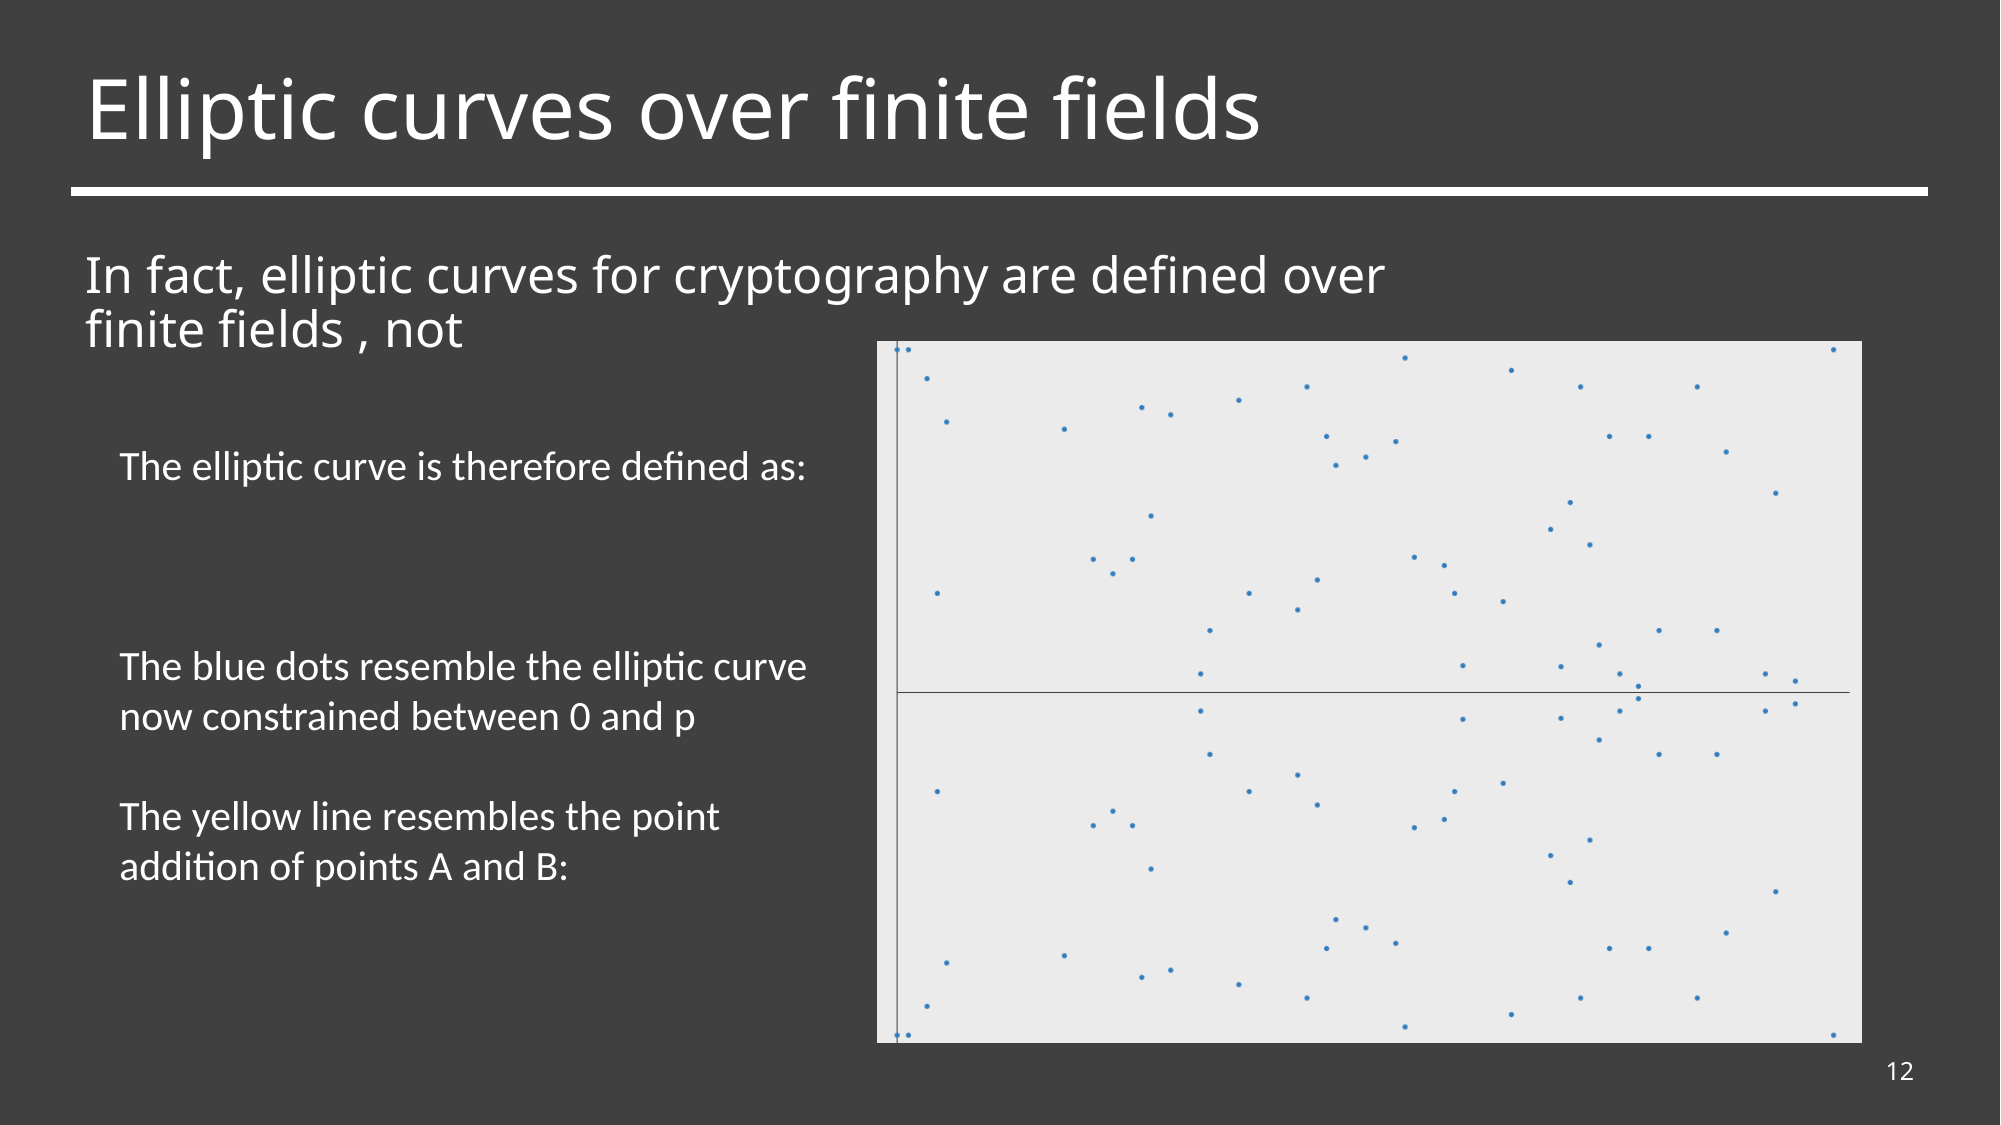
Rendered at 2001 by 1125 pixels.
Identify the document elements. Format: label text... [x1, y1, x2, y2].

title Elliptic curves over finite fields [70, 59, 1928, 167]
slide_number 12 [1710, 1042, 1930, 1103]
picture [877, 341, 1862, 1043]
